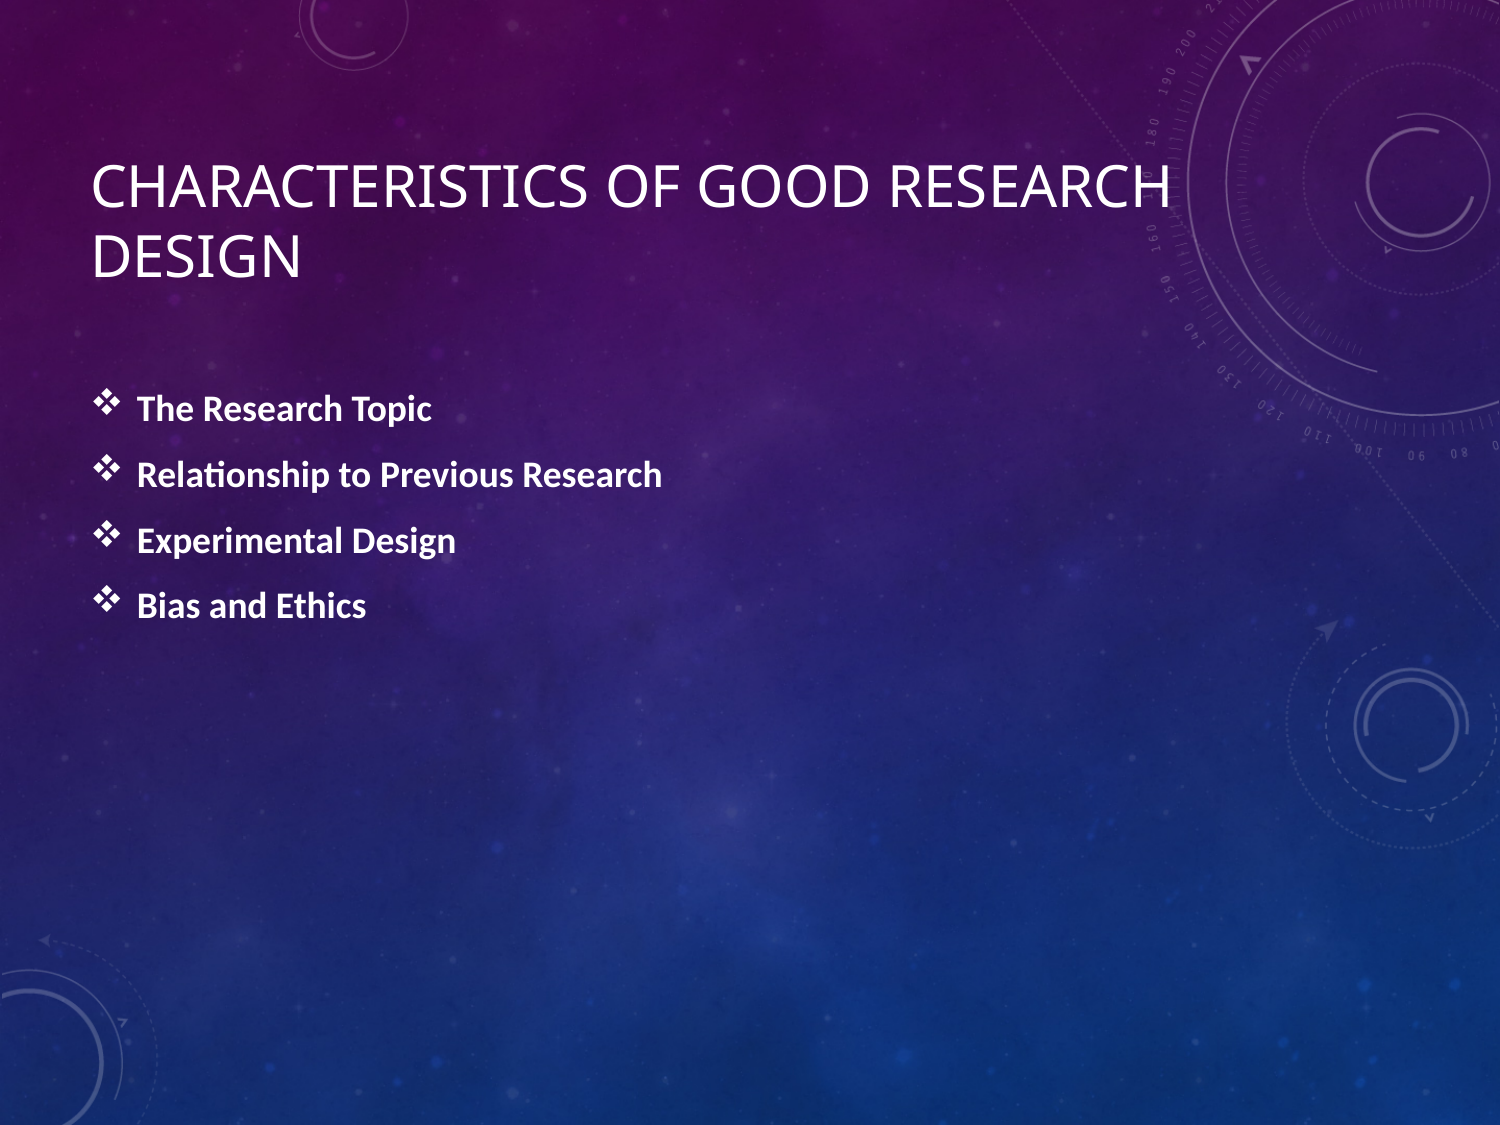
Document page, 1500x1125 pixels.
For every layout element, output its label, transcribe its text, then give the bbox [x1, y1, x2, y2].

list The Research Topic Relationship to Previous Research Experimental Design Bias and Ethics [75, 351, 1350, 725]
picture [0, 0, 1500, 1125]
title Characteristics of good research design [75, 99, 1350, 339]
